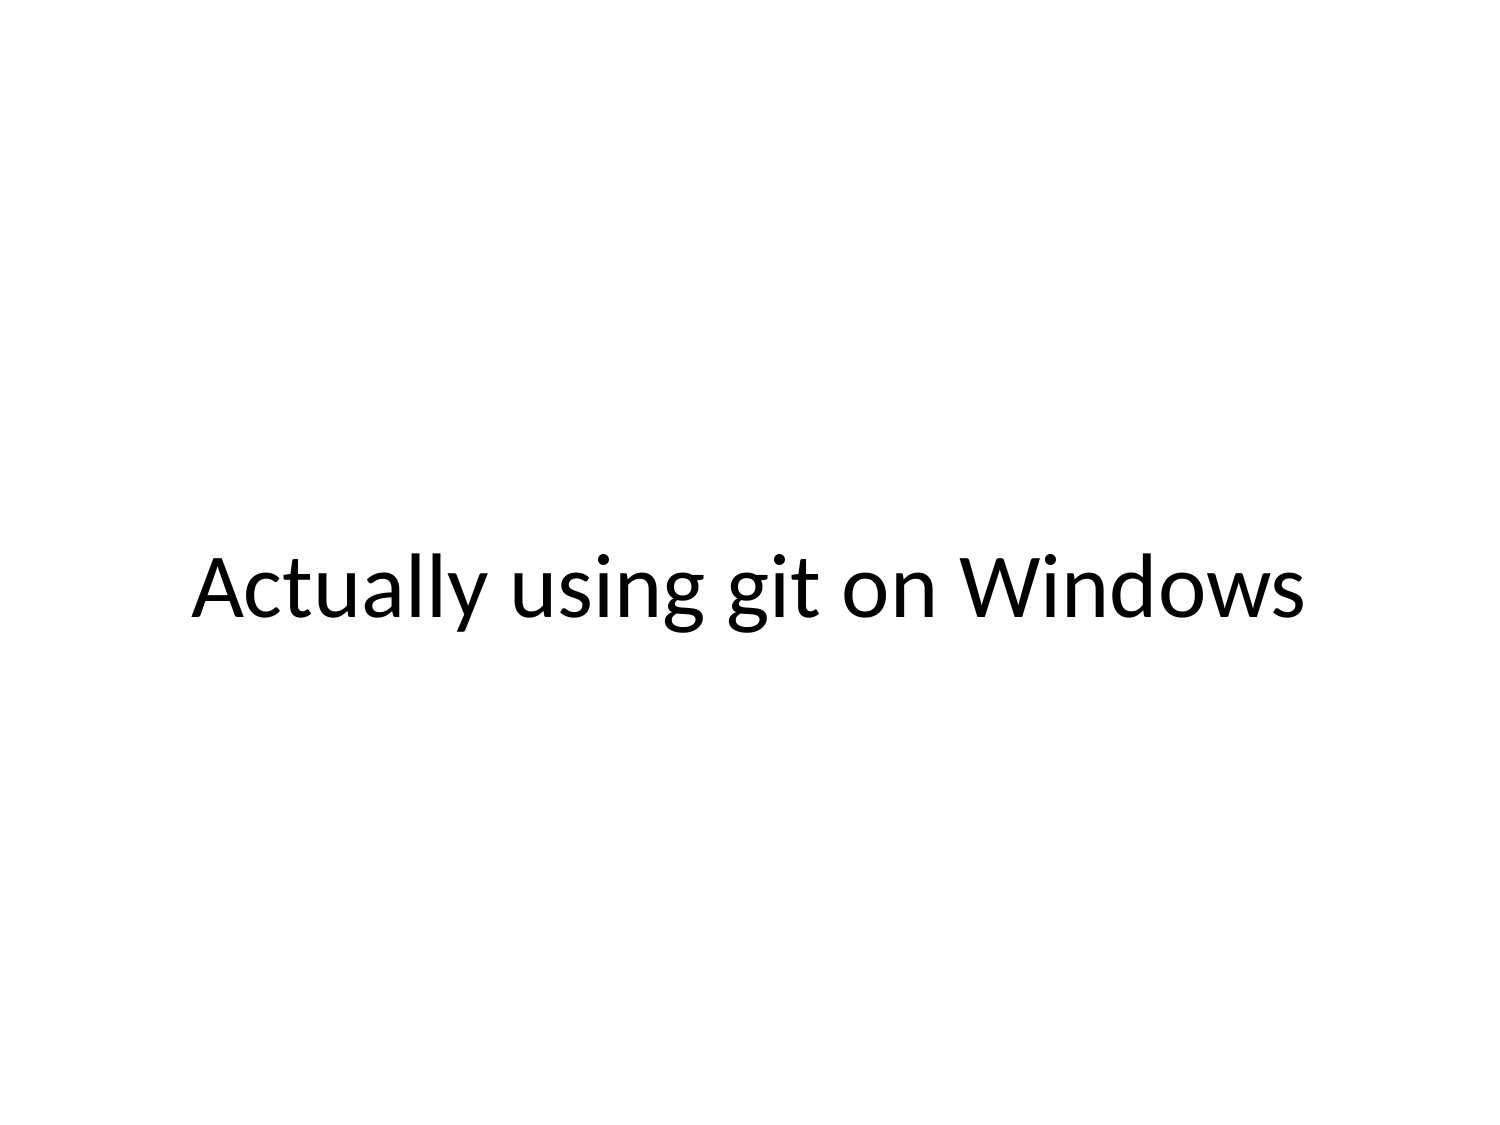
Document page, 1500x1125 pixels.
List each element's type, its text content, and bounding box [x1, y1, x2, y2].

title Actually using git on Windows [75, 487, 1425, 675]
